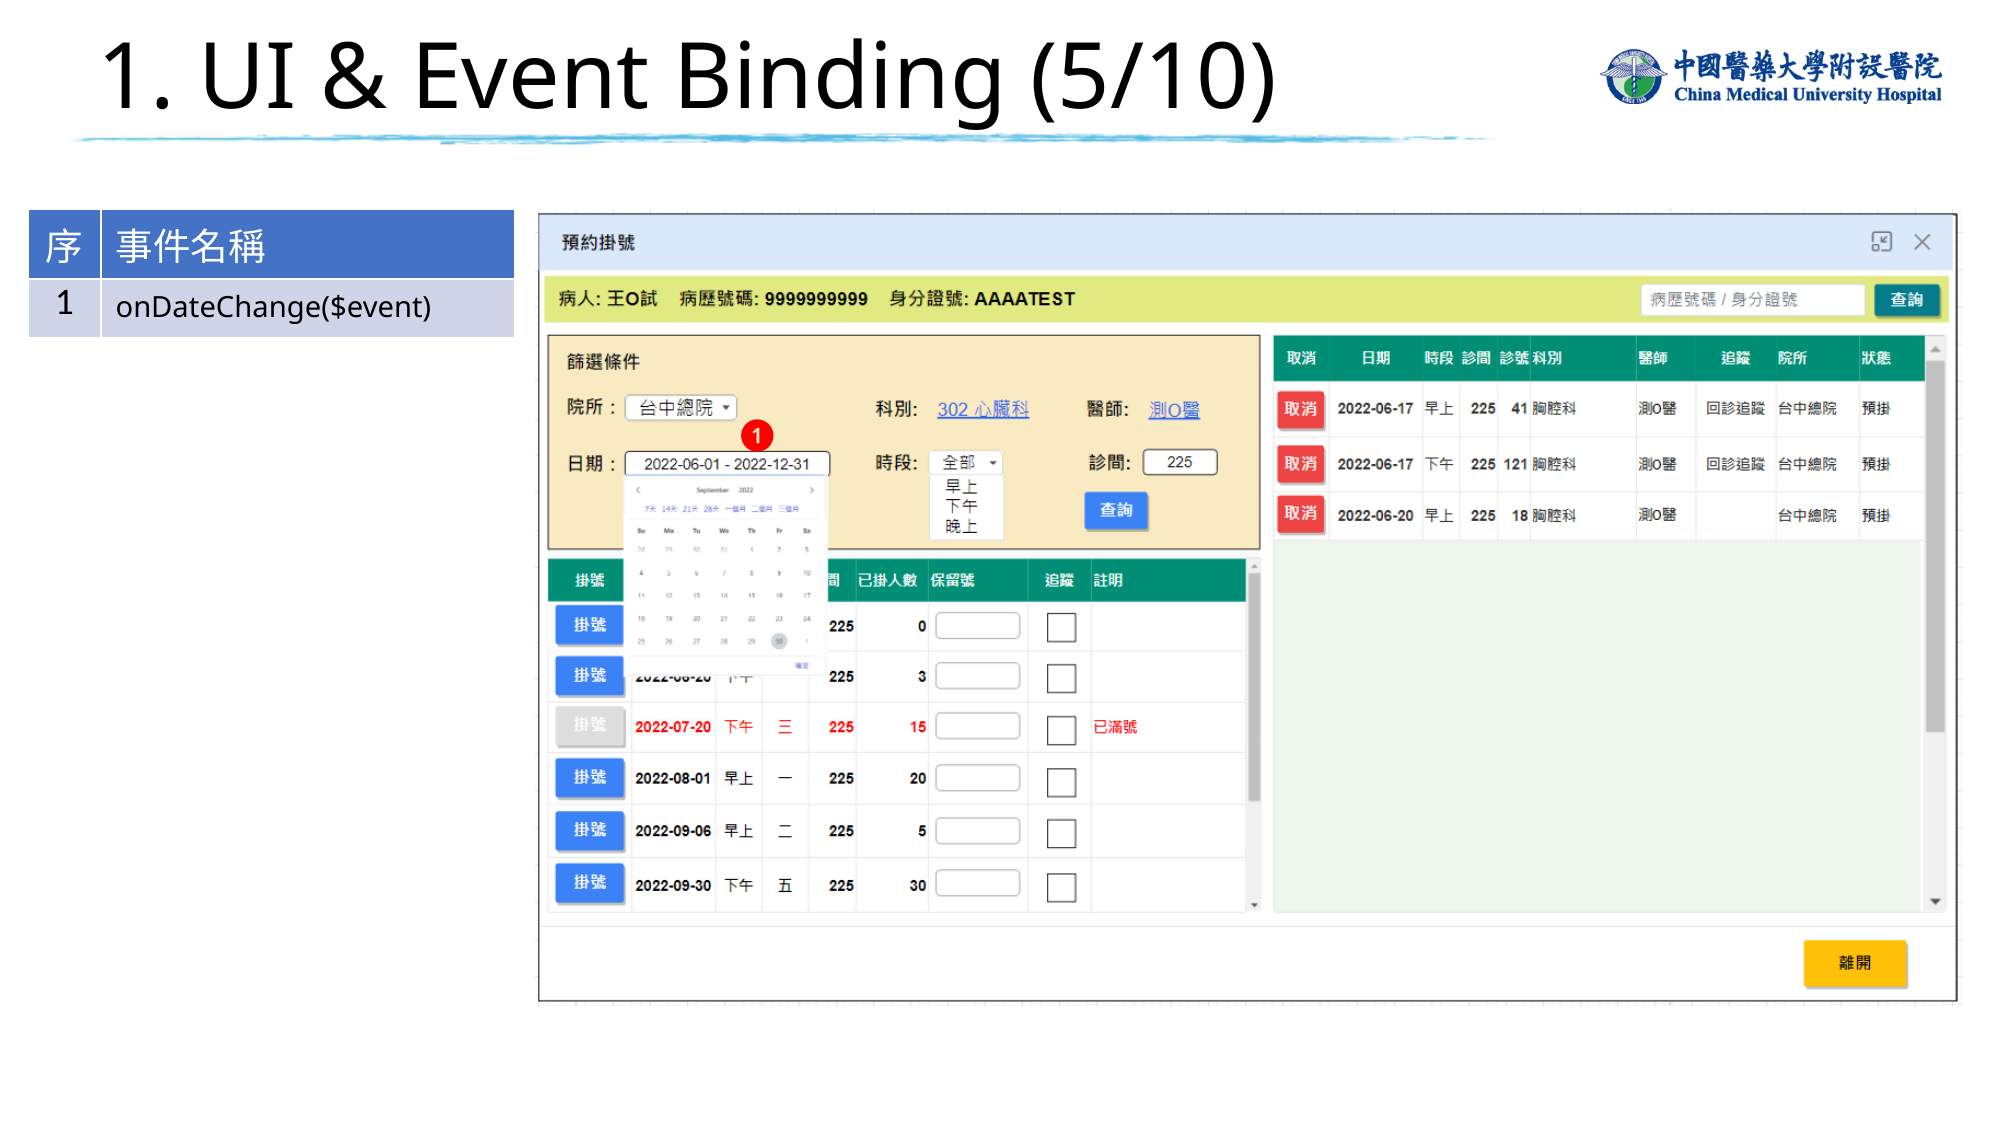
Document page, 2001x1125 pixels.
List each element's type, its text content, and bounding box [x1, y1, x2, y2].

table_header 事件名稱 [102, 210, 514, 278]
picture [1909, 27, 1964, 130]
table_cell onDateChange($event) [102, 280, 514, 337]
title 1. UI & Event Binding (5/10) [82, 20, 1909, 138]
table_cell 1 [29, 280, 100, 337]
table_header 序 [29, 210, 100, 278]
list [535, 209, 1962, 1007]
picture [61, 130, 1511, 147]
